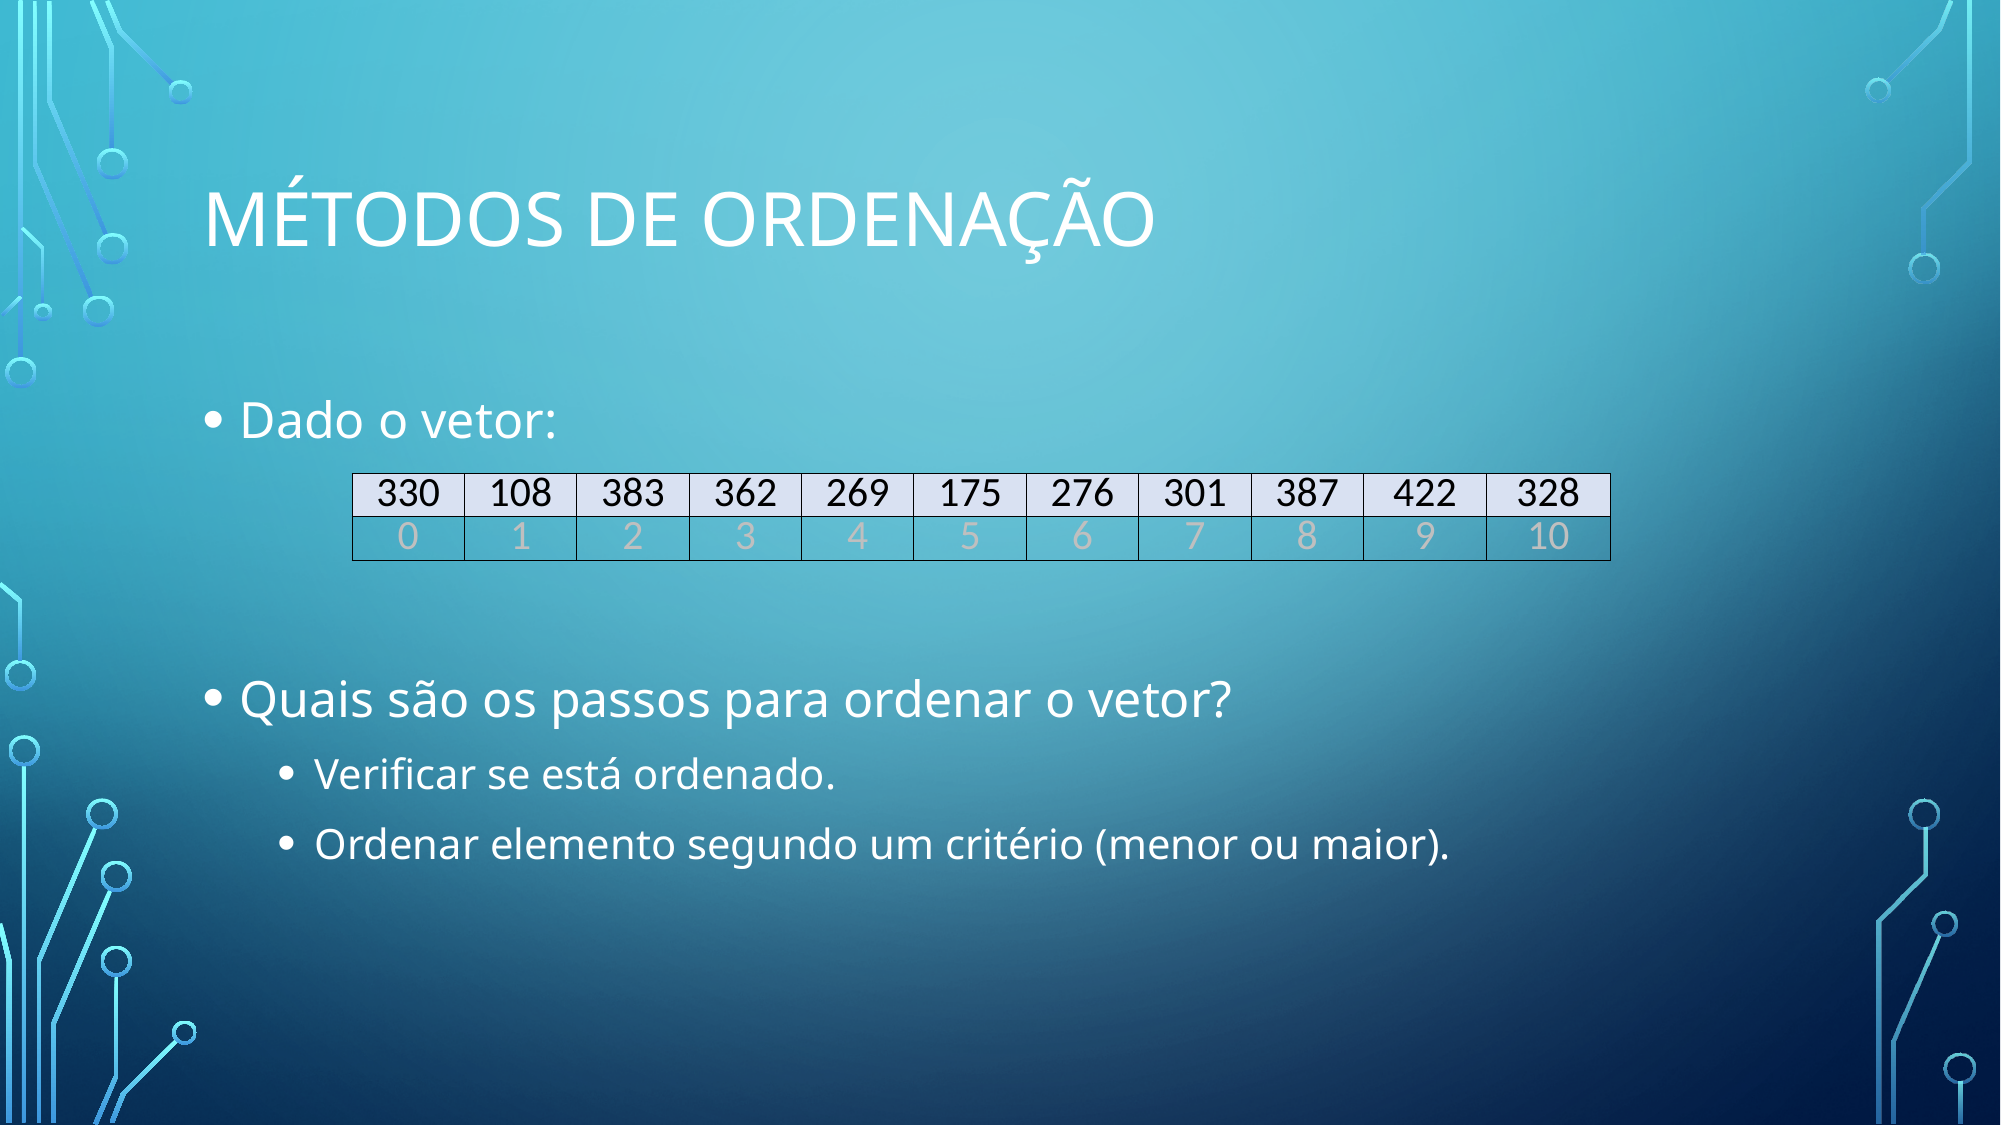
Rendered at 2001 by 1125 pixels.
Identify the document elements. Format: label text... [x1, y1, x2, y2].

table_header 422 [1364, 474, 1486, 516]
table_header 276 [1027, 474, 1138, 516]
table_header 362 [690, 474, 801, 516]
table_cell 0 [353, 517, 464, 560]
table_cell 10 [1487, 517, 1610, 560]
table_header 387 [1252, 474, 1363, 516]
table_header 108 [465, 474, 576, 516]
table_header 301 [1139, 474, 1251, 516]
table_cell 9 [1364, 517, 1486, 560]
table_cell 2 [577, 517, 689, 560]
table_cell 8 [1252, 517, 1363, 560]
table_cell 1 [465, 517, 576, 560]
table_header 328 [1487, 474, 1610, 516]
table_cell 4 [802, 517, 913, 560]
table_header 330 [353, 474, 464, 516]
table_header 175 [914, 474, 1026, 516]
table_cell 7 [1139, 517, 1251, 560]
table_cell 6 [1027, 517, 1138, 560]
table_header 383 [577, 474, 689, 516]
table_cell 5 [914, 517, 1026, 560]
table_cell 3 [690, 517, 801, 560]
list Dado o vetor: Quais são os passos para ordenar o vetor? Verificar se está ordenado. Ordenar elemento segundo um critério (menor ou maior). [187, 369, 1813, 950]
table_header 269 [802, 474, 913, 516]
title Métodos de Ordenação [187, 101, 1813, 344]
